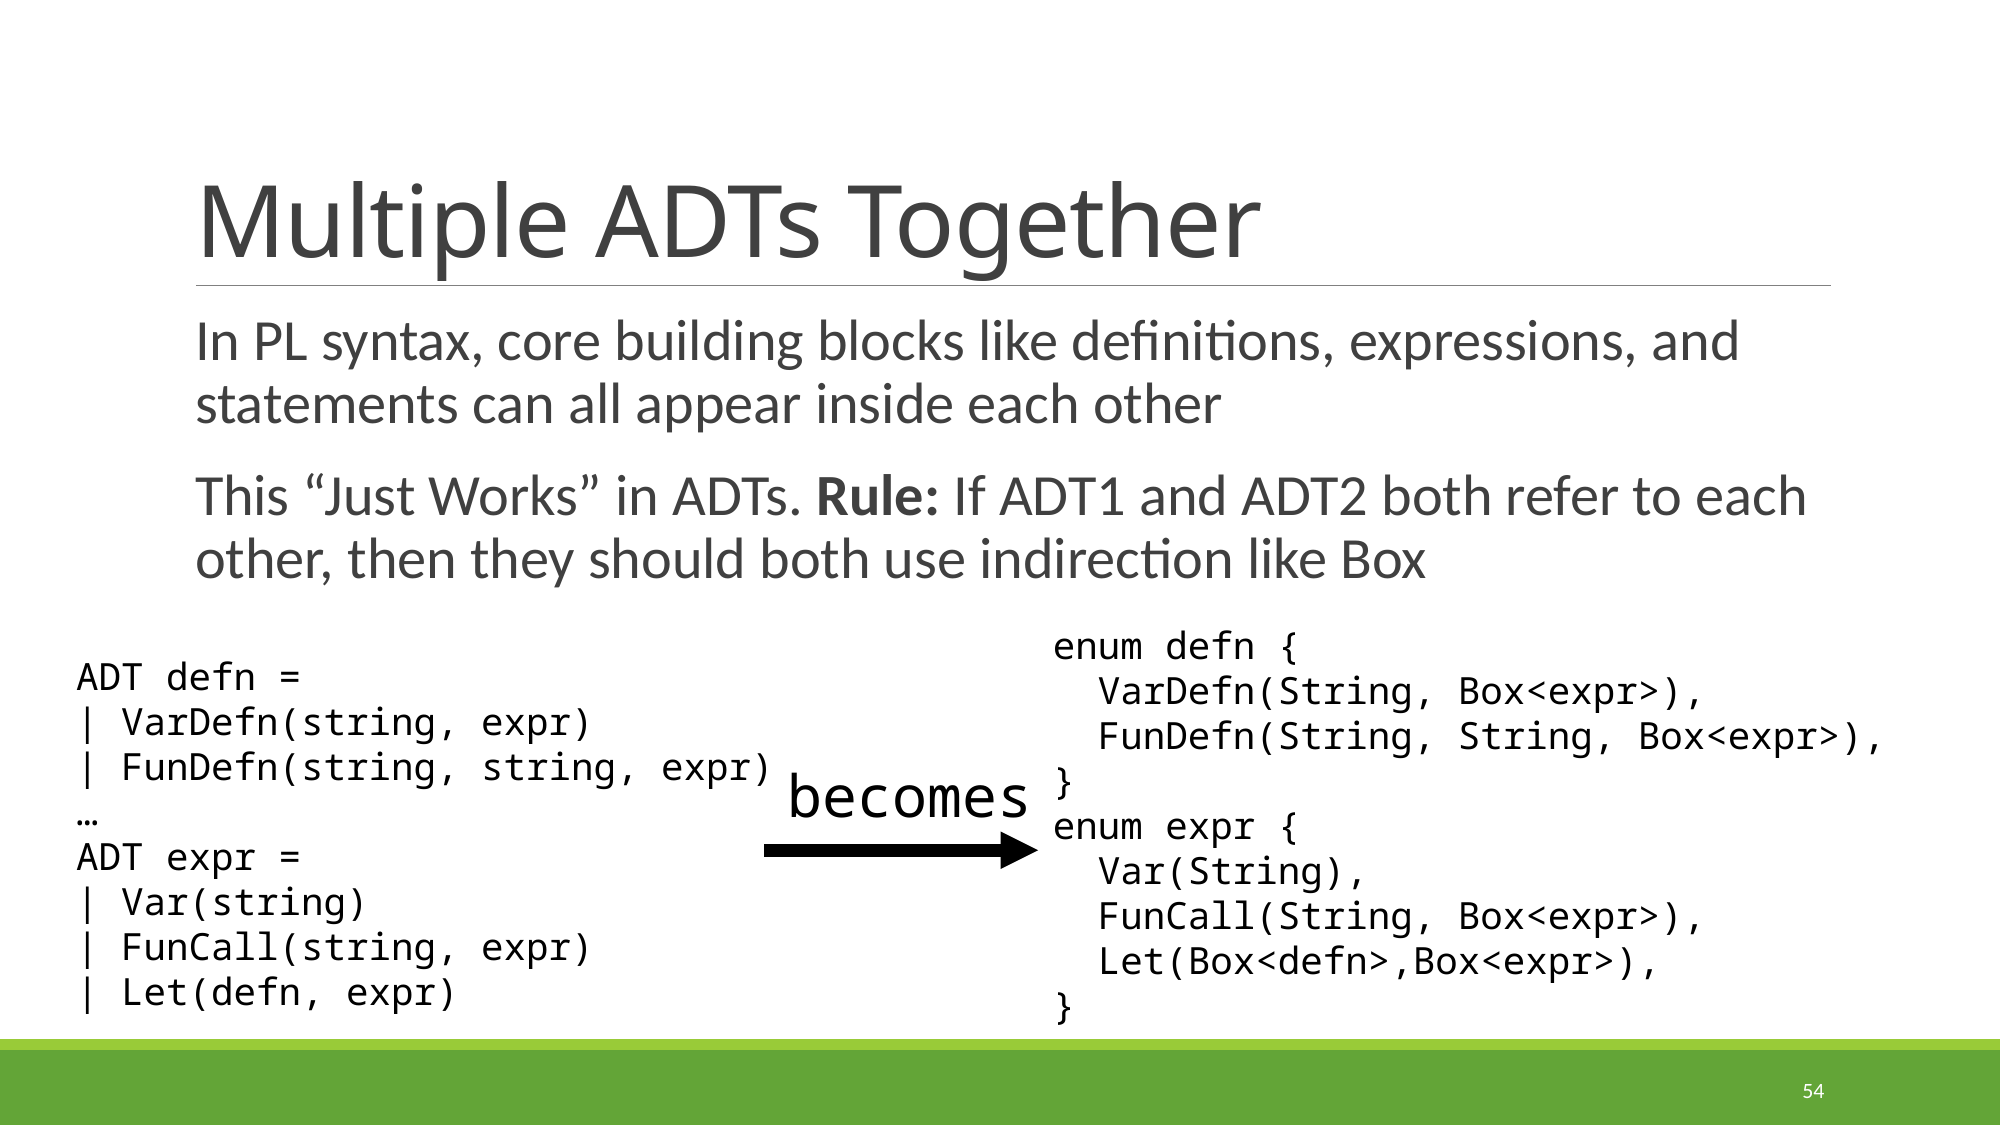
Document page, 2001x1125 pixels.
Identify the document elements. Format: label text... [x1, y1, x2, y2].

slide_number 54 [1624, 1059, 1840, 1120]
text_box ADT defn = | VarDefn(string, expr) | FunDefn(string, string, expr) … ADT expr = | Var(string) | FunCall(string, expr) | Let(defn, expr) [61, 645, 800, 1021]
text_box enum defn { VarDefn(String, Box<expr>), FunDefn(String, String, Box<expr>), } enum expr { Var(String), FunCall(String, Box<expr>), Let(Box<defn>,Box<expr>), } [1038, 614, 2000, 1035]
title Multiple ADTs Together [180, 47, 1830, 285]
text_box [763, 759, 1151, 989]
list In PL syntax, core building blocks like definitions, expressions, and statements can all appear inside each other This “Just Works” in ADTs. Rule: If ADT1 and ADT2 both refer to each other, then they should both use indirection like Box [180, 302, 1830, 613]
